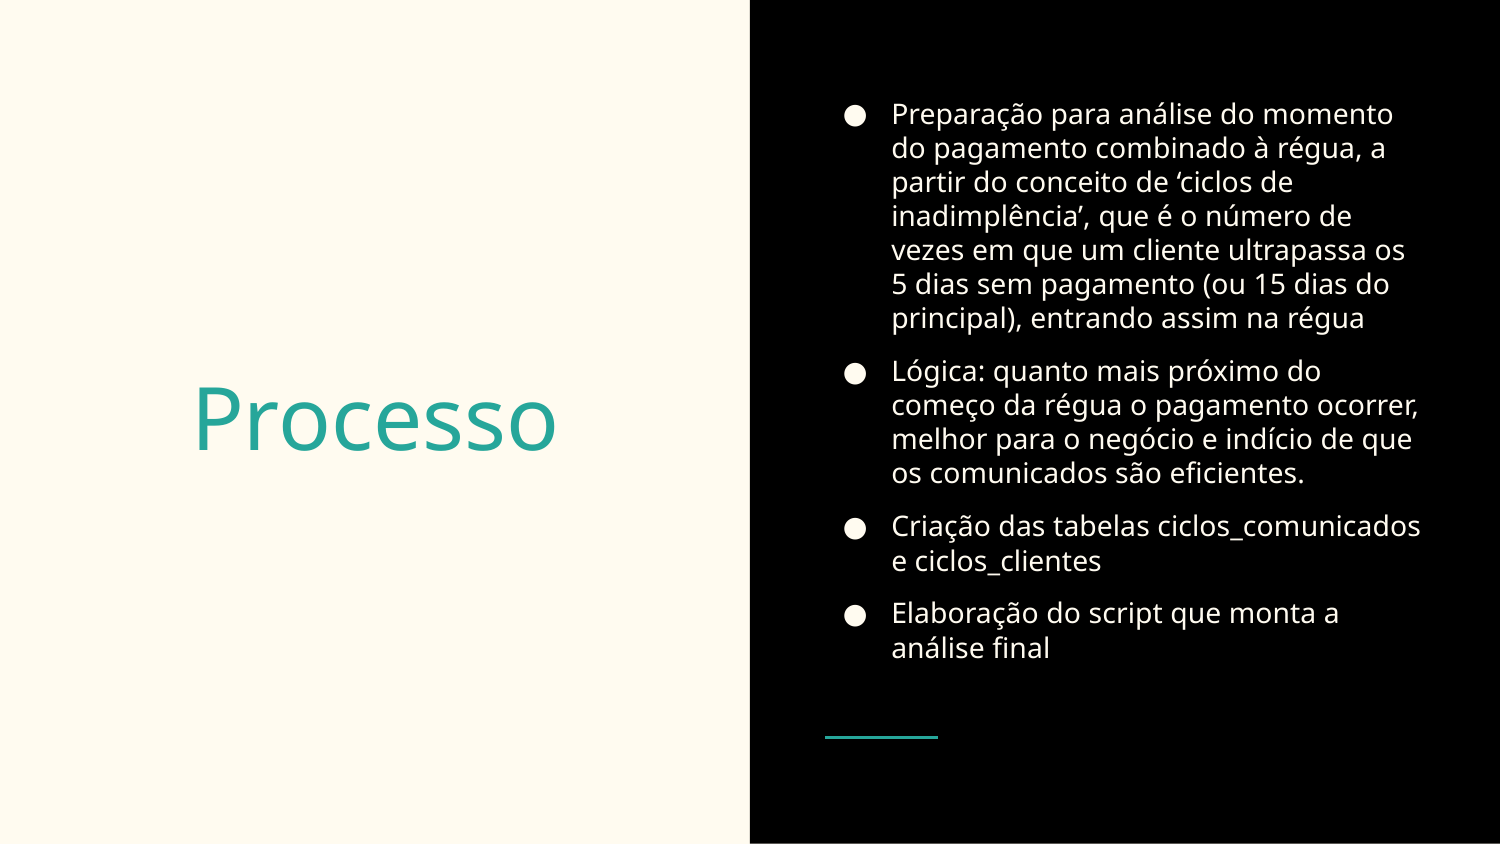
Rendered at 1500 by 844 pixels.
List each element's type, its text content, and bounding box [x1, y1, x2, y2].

list Preparação para análise do momento do pagamento combinado à régua, a partir do conceito de ‘ciclos de inadimplência’, que é o número de vezes em que um cliente ultrapassa os 5 dias sem pagamento (ou 15 dias do principal), entrando assim na régua Lógica: quanto mais próximo do começo da régua o pagamento ocorrer, melhor para o negócio e indício de que os comunicados são eficientes. Criação das tabelas ciclos_comunicados e ciclos_clientes Elaboração do script que monta a análise final [808, 80, 1438, 687]
title Processo [43, 264, 708, 483]
